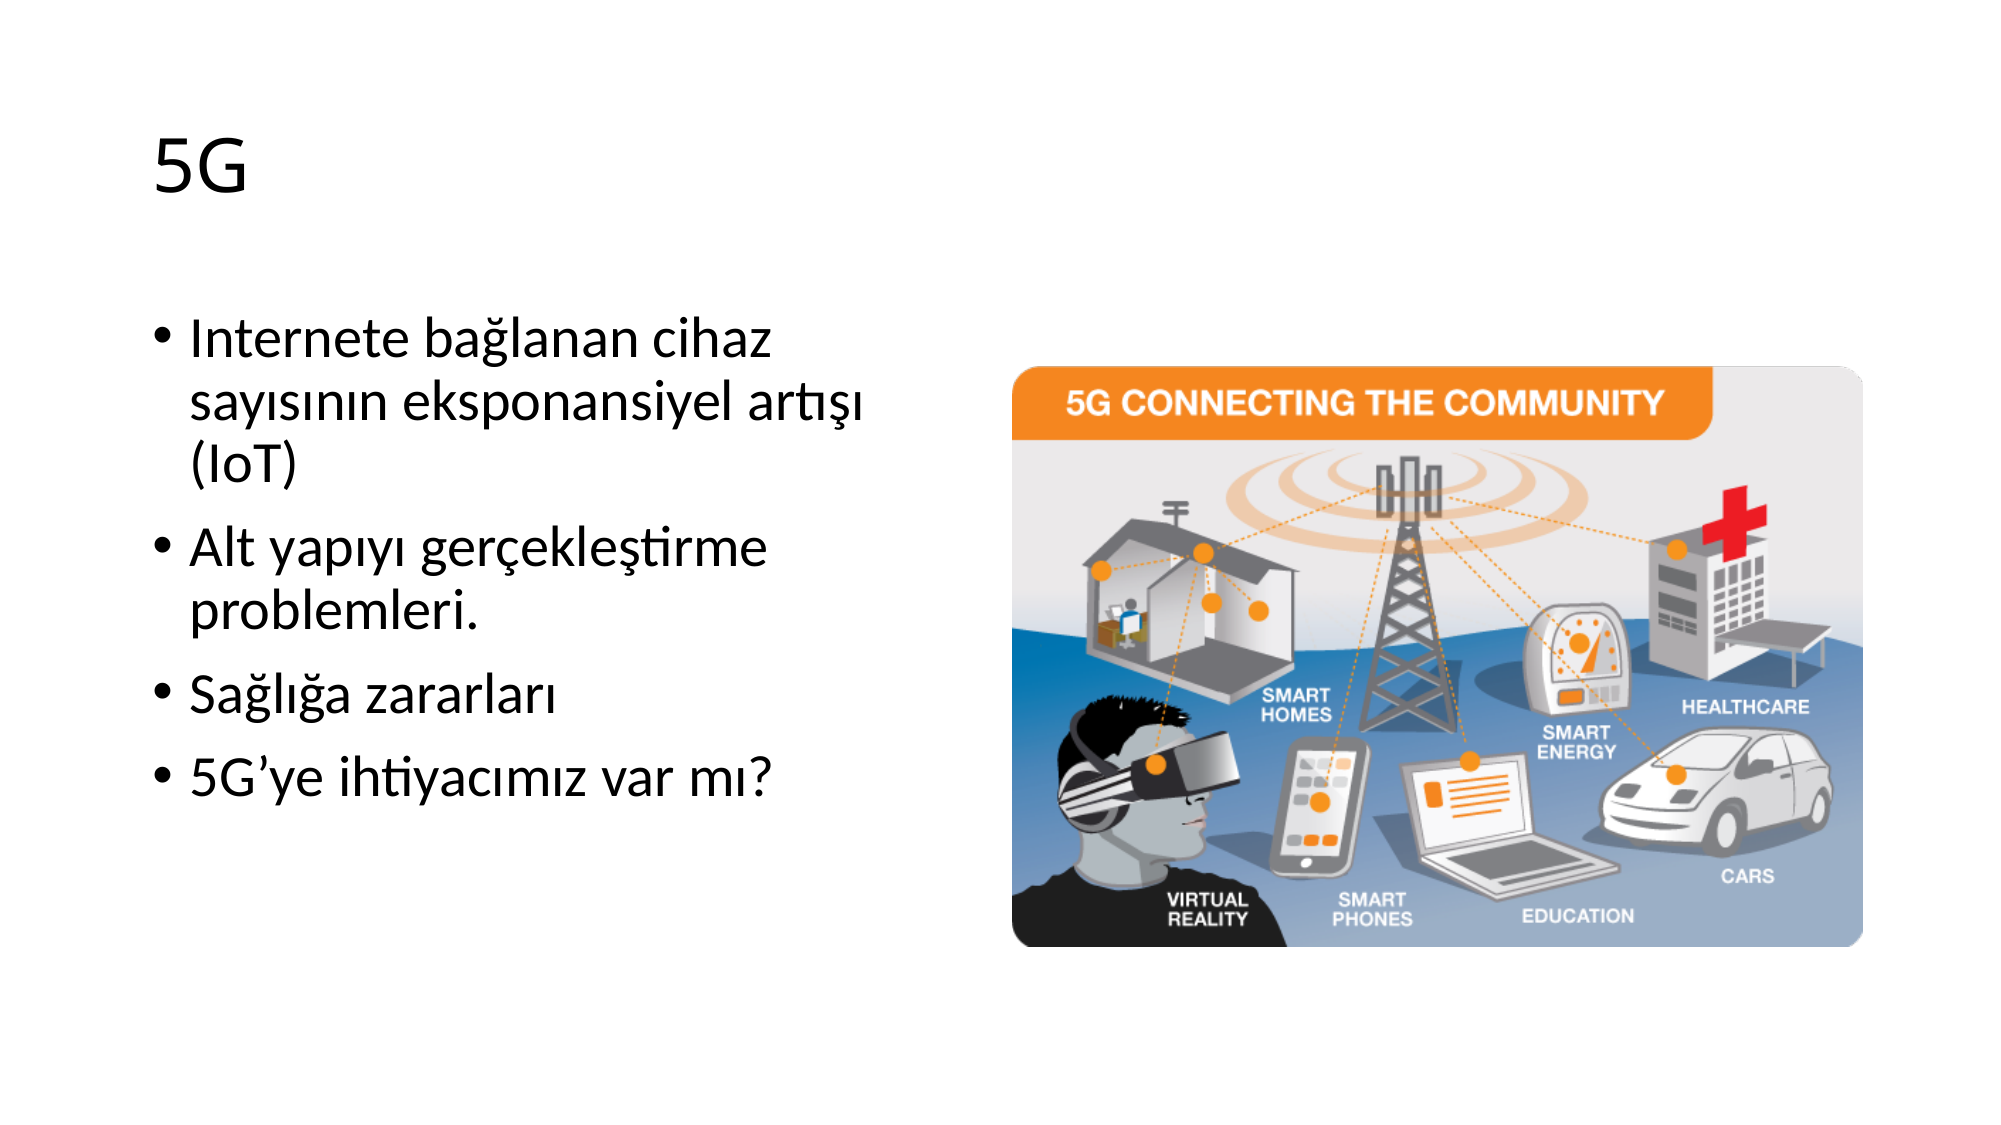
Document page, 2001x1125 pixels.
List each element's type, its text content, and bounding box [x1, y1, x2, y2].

title 5G [137, 59, 1863, 278]
list Internete bağlanan cihaz sayısının eksponansiyel artışı (IoT) Alt yapıyı gerçekleştirme problemleri. Sağlığa zararları 5G’ye ihtiyacımız var mı? [137, 299, 988, 1014]
picture [1012, 365, 1863, 947]
